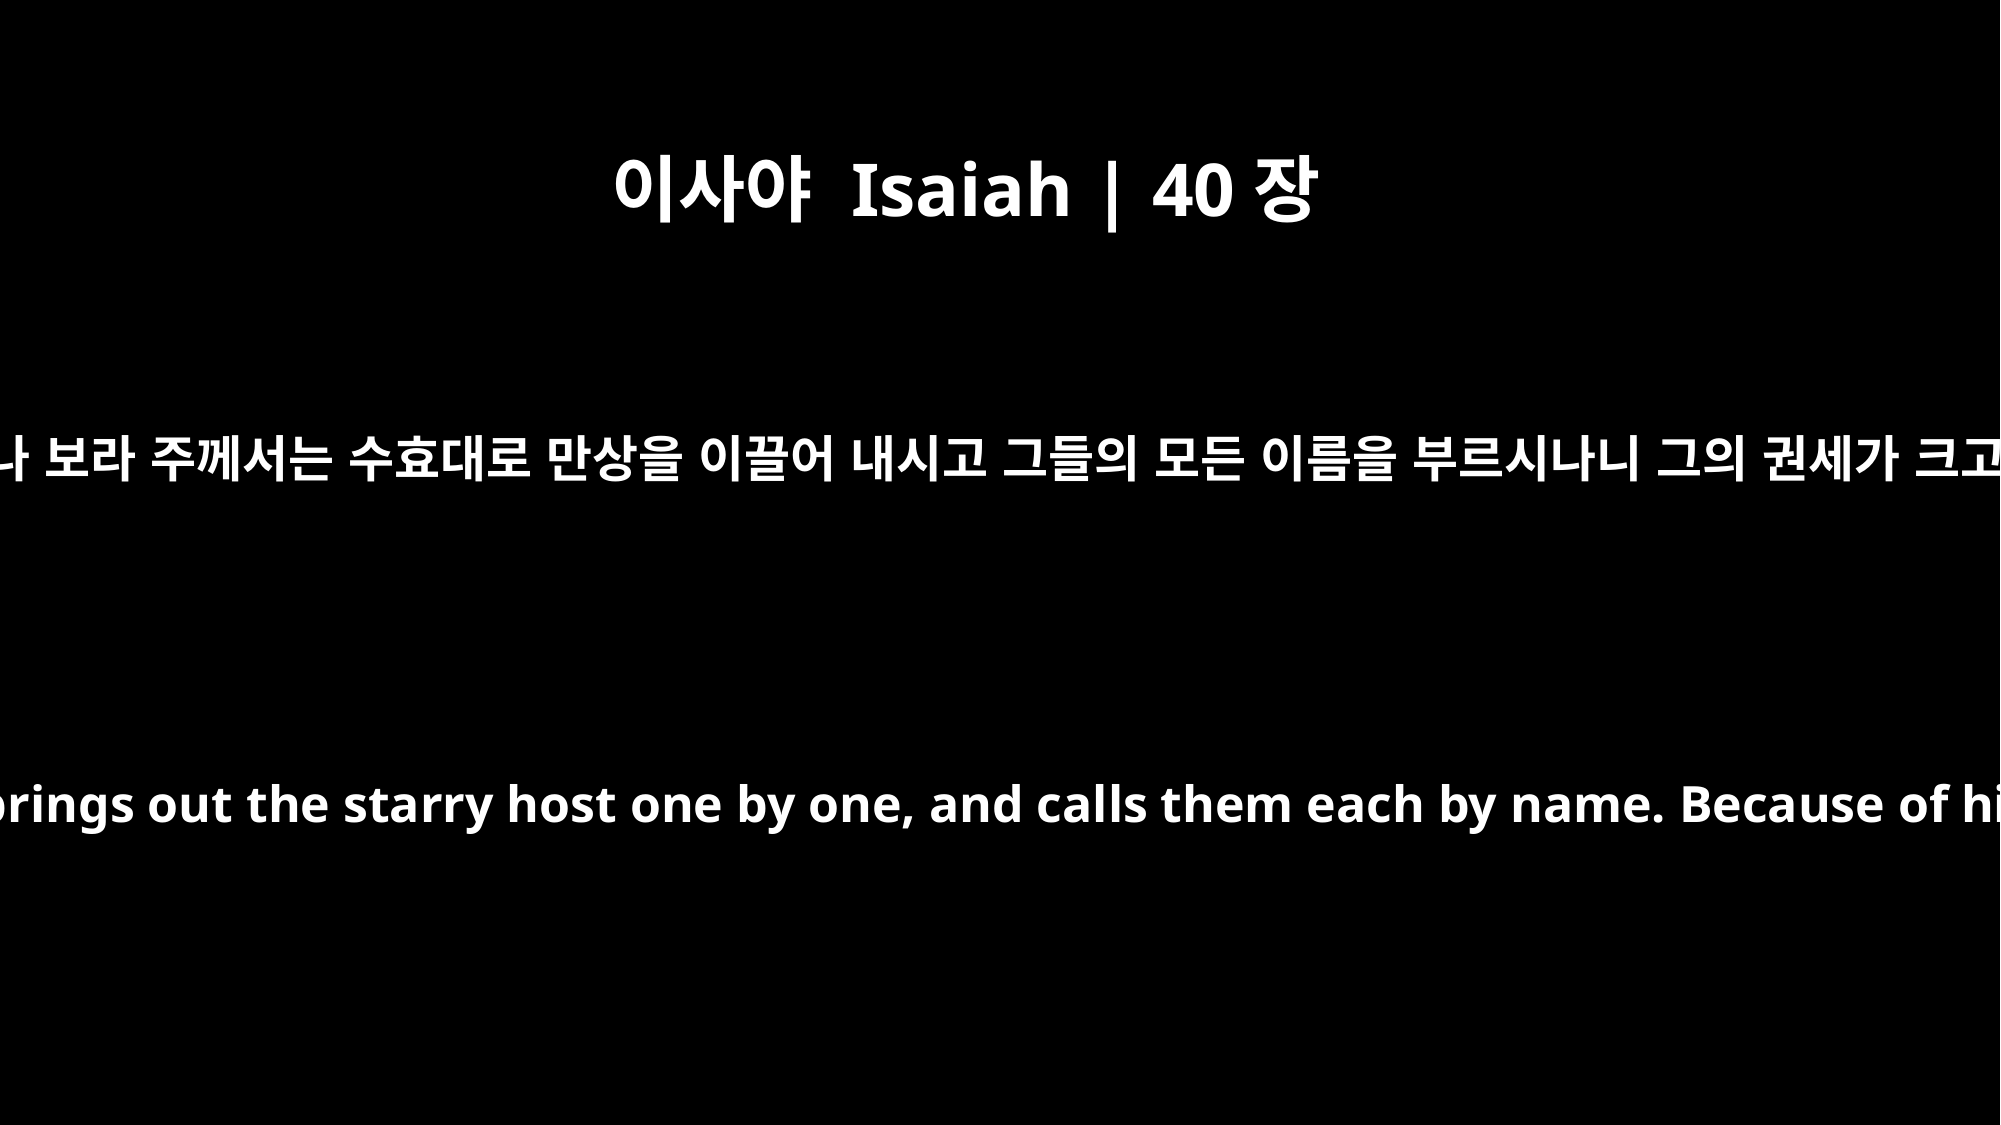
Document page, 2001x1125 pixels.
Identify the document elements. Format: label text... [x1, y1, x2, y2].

text_box Lift your eyes and look to the heavens: Who created all these? He who brings out the starry host one by one, and calls them each by name. Because of his great power and mighty strength, not one of them is missing. [0, 764, 2000, 840]
text_box 26 너희는 눈을 높이 들어 누가 이 모든 것을 창조하였나 보라 주께서는 수효대로 만상을 이끌어 내시고 그들의 모든 이름을 부르시나니 그의 권세가 크고 그의 능력이 강하므로 하나도 빠짐이 없느니라 [0, 359, 2000, 495]
text_box 이사야 Isaiah | 40장 [596, 136, 1336, 239]
